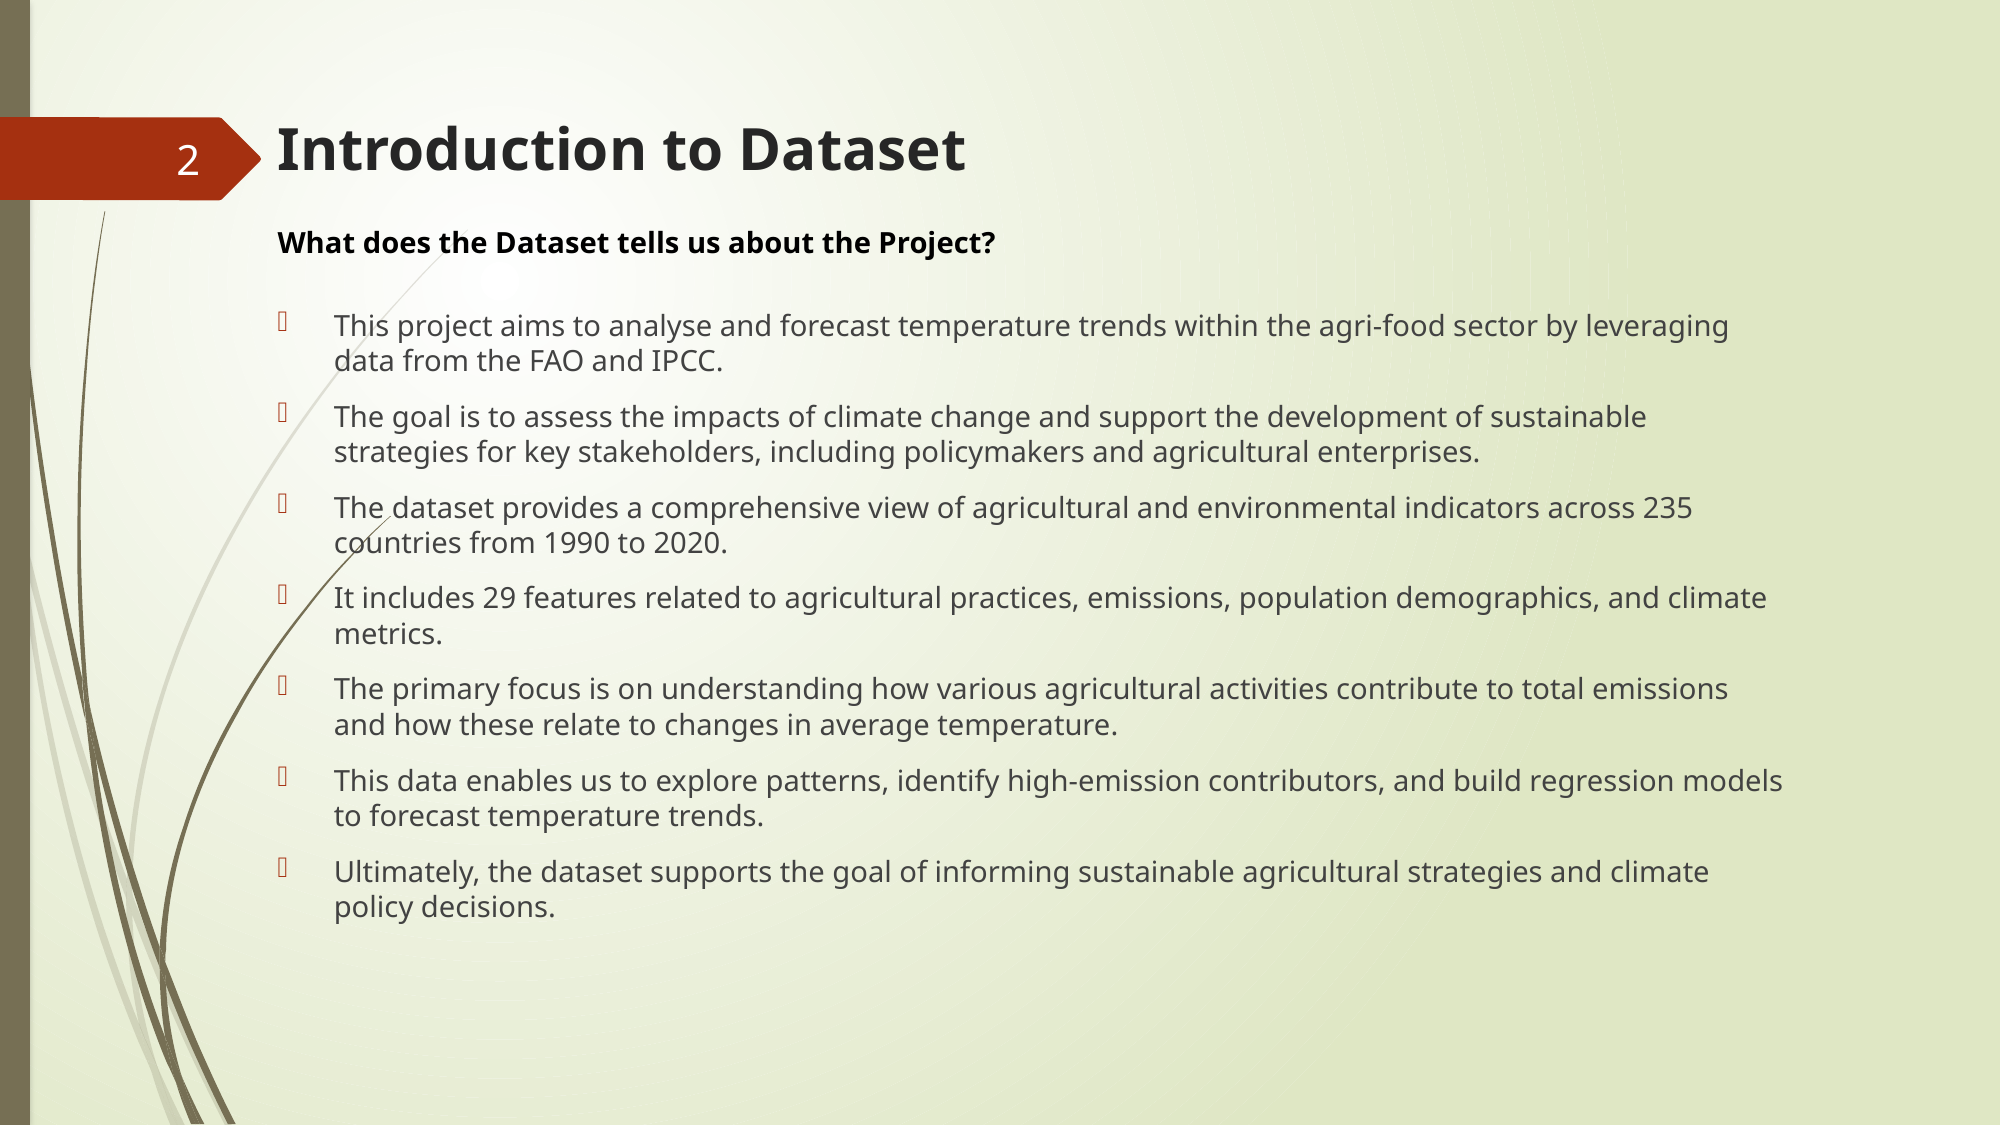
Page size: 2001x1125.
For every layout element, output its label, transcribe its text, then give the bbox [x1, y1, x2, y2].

slide_number 2 [87, 129, 216, 190]
list This project aims to analyse and forecast temperature trends within the agri-food sector by leveraging data from the FAO and IPCC. The goal is to assess the impacts of climate change and support the development of sustainable strategies for key stakeholders, including policymakers and agricultural enterprises. The dataset provides a comprehensive view of agricultural and environmental indicators across 235 countries from 1990 to 2020. It includes 29 features related to agricultural practices, emissions, population demographics, and climate metrics. The primary focus is on understanding how various agricultural activities contribute to total emissions and how these relate to changes in average temperature. This data enables us to explore patterns, identify high-emission contributors, and build regression models to forecast temperature trends. Ultimately, the dataset supports the goal of informing sustainable agricultural strategies and climate policy decisions. [262, 299, 1804, 1020]
text_box What does the Dataset tells us about the Project? [262, 211, 1988, 279]
title Introduction to Dataset [262, 104, 1080, 211]
